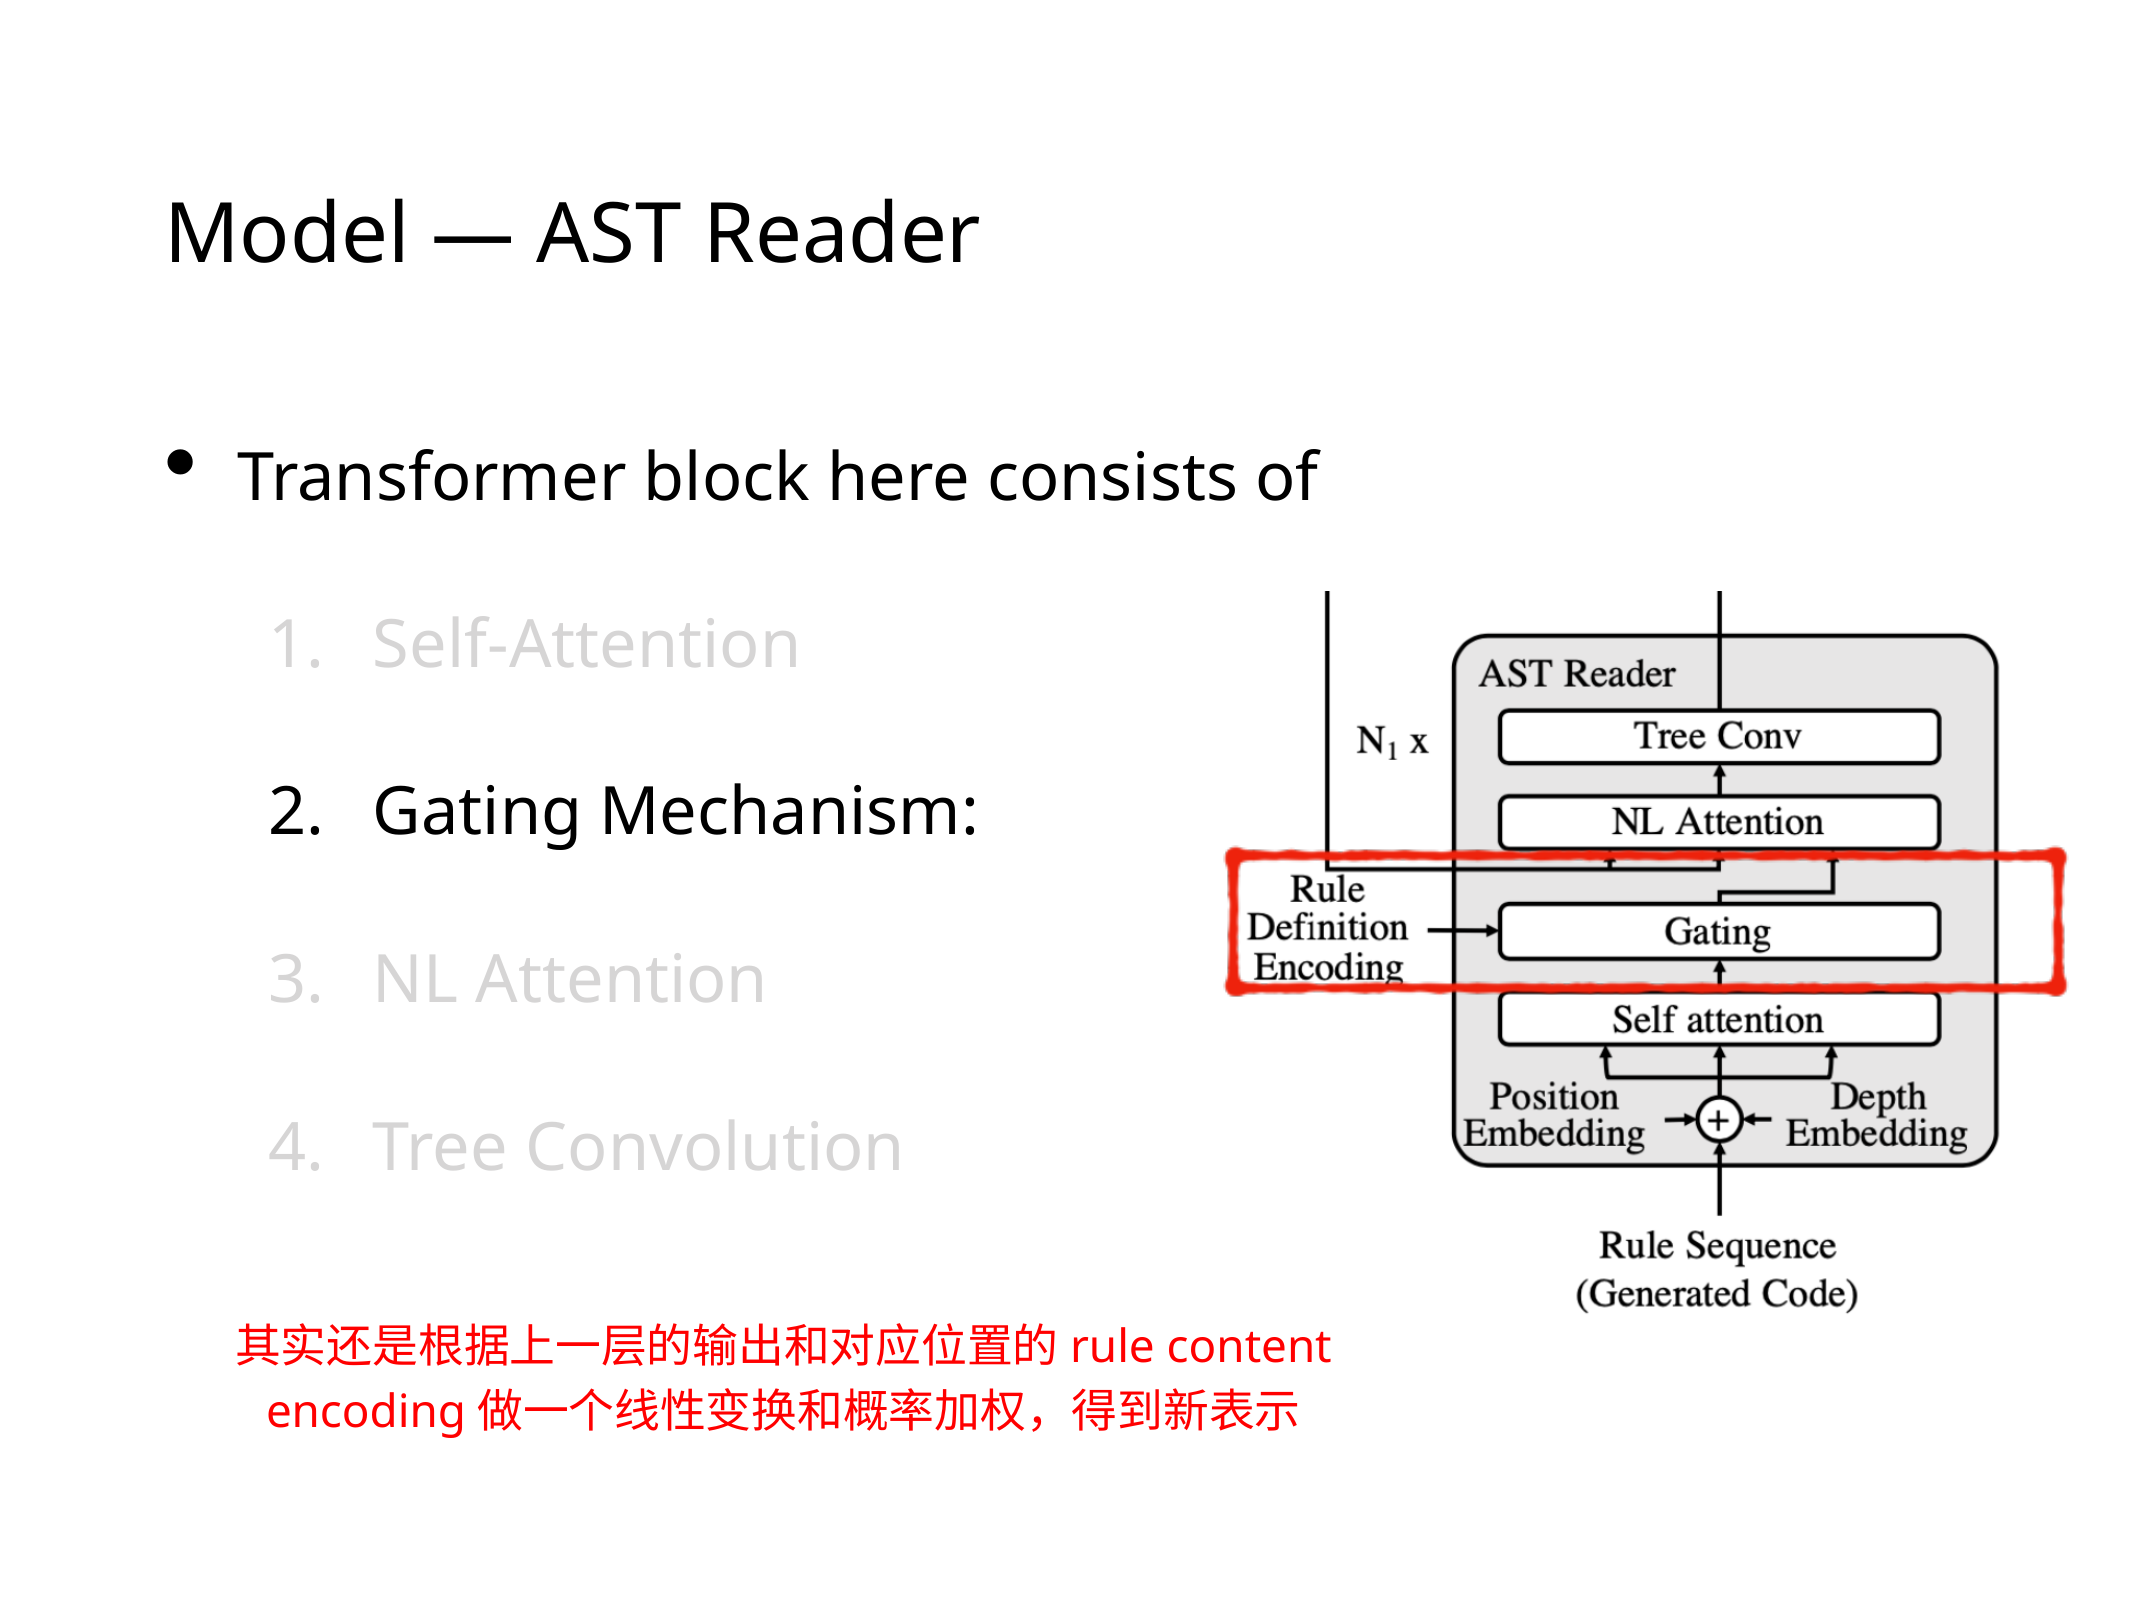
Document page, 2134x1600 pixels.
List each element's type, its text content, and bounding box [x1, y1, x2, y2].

picture [1222, 591, 2071, 1340]
text_box 其实还是根据上一层的输出和对应位置的rule content encoding做一个线性变换和概率加权，得到新表示 [156, 1300, 1411, 1444]
title Model — AST Reader [155, 41, 1978, 397]
